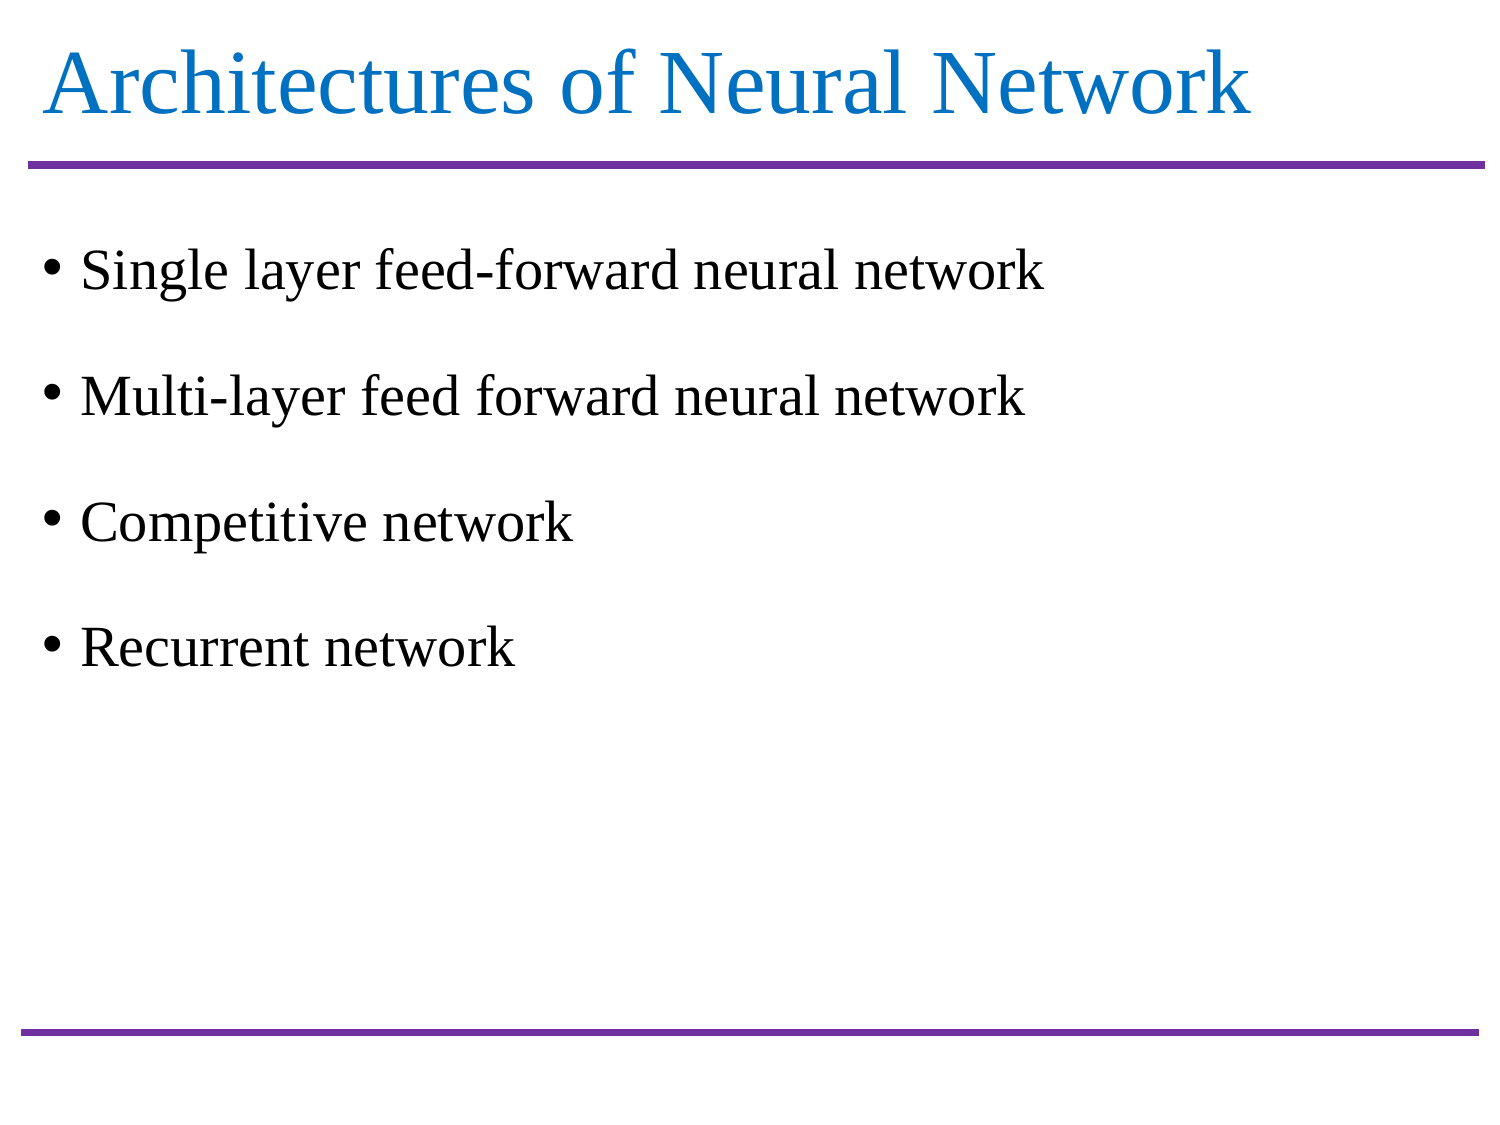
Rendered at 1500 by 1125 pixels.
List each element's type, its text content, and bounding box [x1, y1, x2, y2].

title Architectures of Neural Network [27, 25, 1443, 143]
list Single layer feed-forward neural network Multi-layer feed forward neural network Competitive network Recurrent network [27, 188, 1443, 920]
